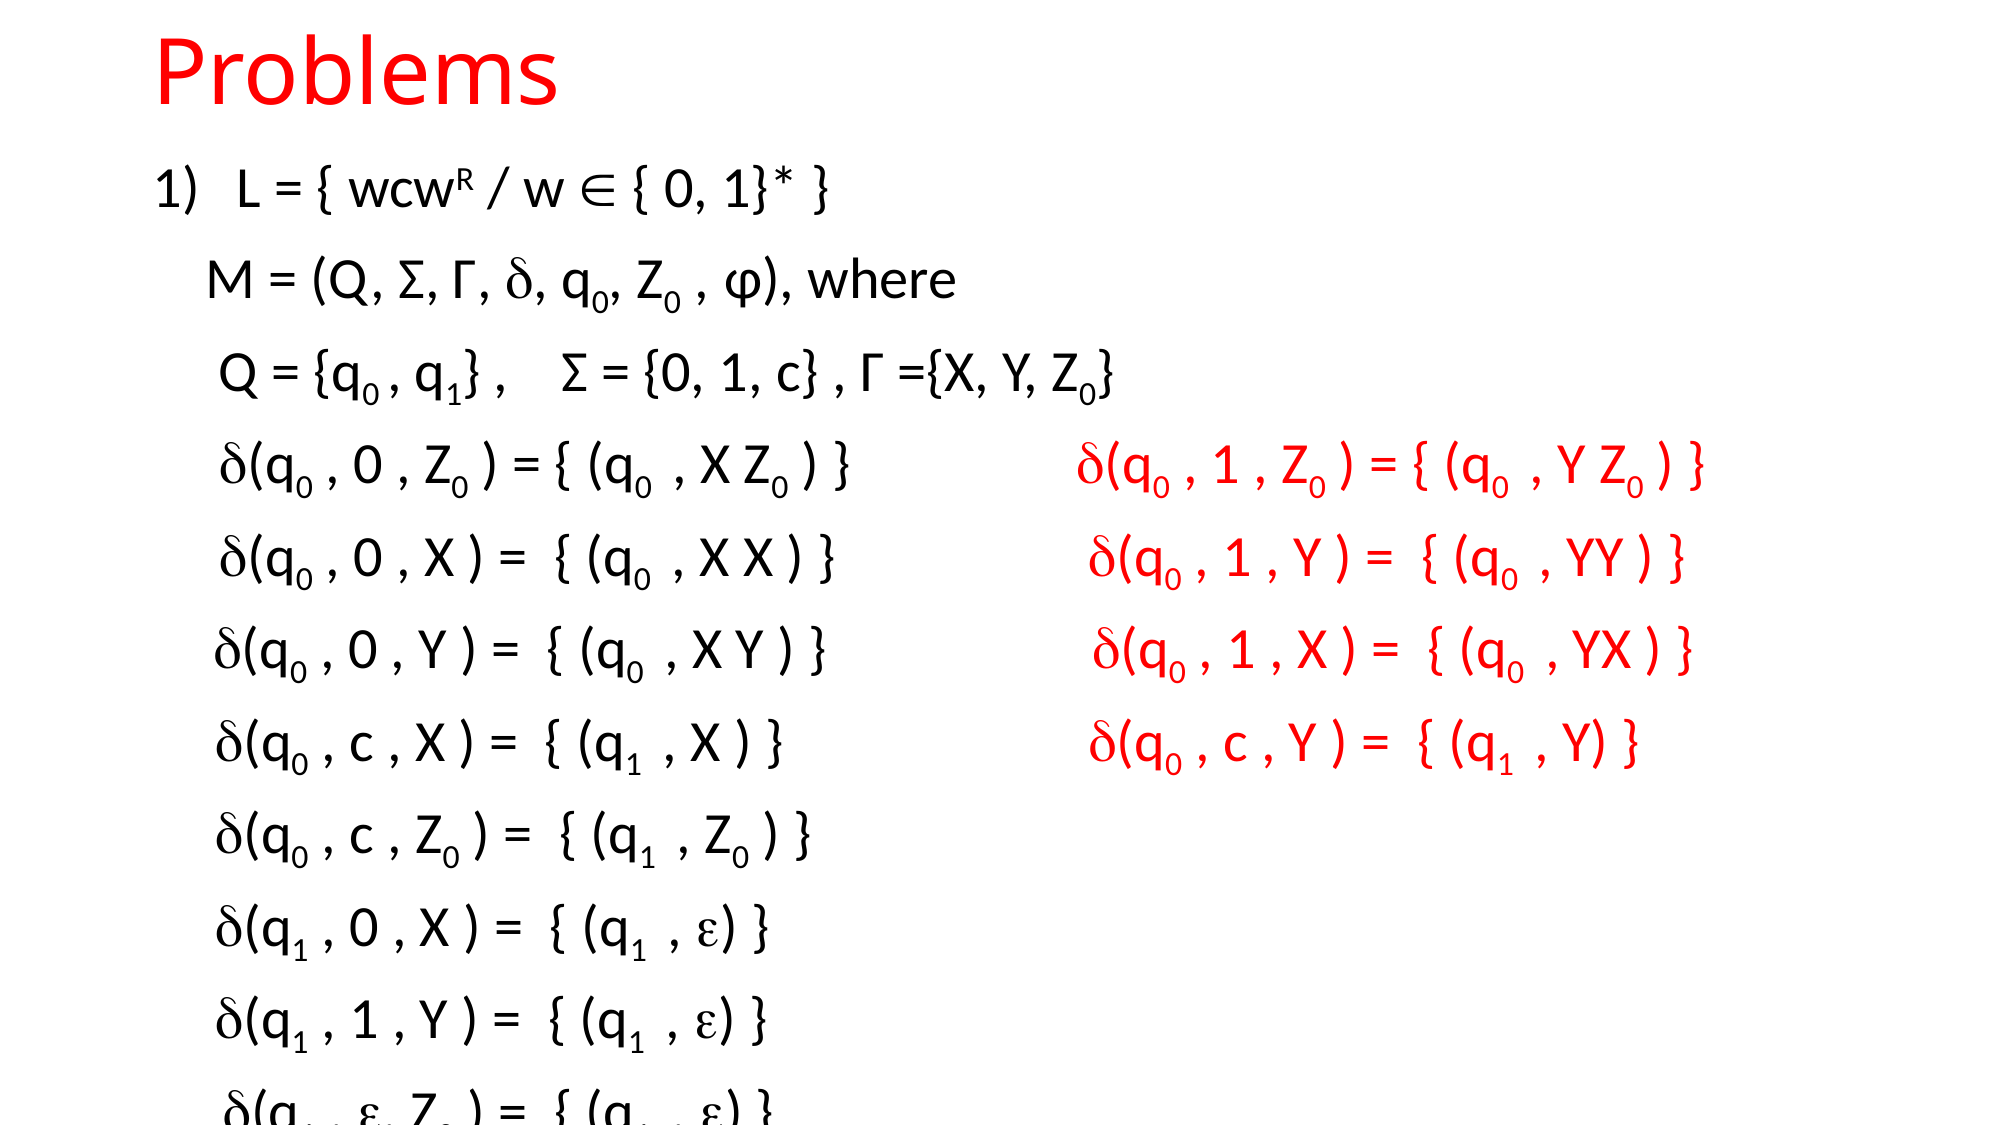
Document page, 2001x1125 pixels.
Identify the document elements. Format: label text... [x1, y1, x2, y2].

list L = { wcwR / w  { 0, 1}* } M = (Q, Σ, Γ, , q0, Z0 , ɸ), where Q = {q0 , q1} , Σ = {0, 1, c} , Γ ={X, Y, Z0} (q0 , 0 , Z0 ) = { (q0 , X Z0 ) } (q0 , 1 , Z0 ) = { (q0 , Y Z0 ) } (q0 , 0 , X ) = { (q0 , X X ) } (q0 , 1 , Y ) = { (q0 , YY ) } (q0 , 0 , Y ) = { (q0 , X Y ) } (q0 , 1 , X ) = { (q0 , YX ) } (q0 , c , X ) = { (q1 , X ) } (q0 , c , Y ) = { (q1 , Y) } (q0 , c , Z0 ) = { (q1 , Z0 ) } (q1 , 0 , X ) = { (q1 , ) } (q1 , 1 , Y ) = { (q1 , ) } (q1 , , Z0 ) = { (q1 , ) } [137, 149, 1863, 1105]
title Problems [137, 14, 1863, 136]
